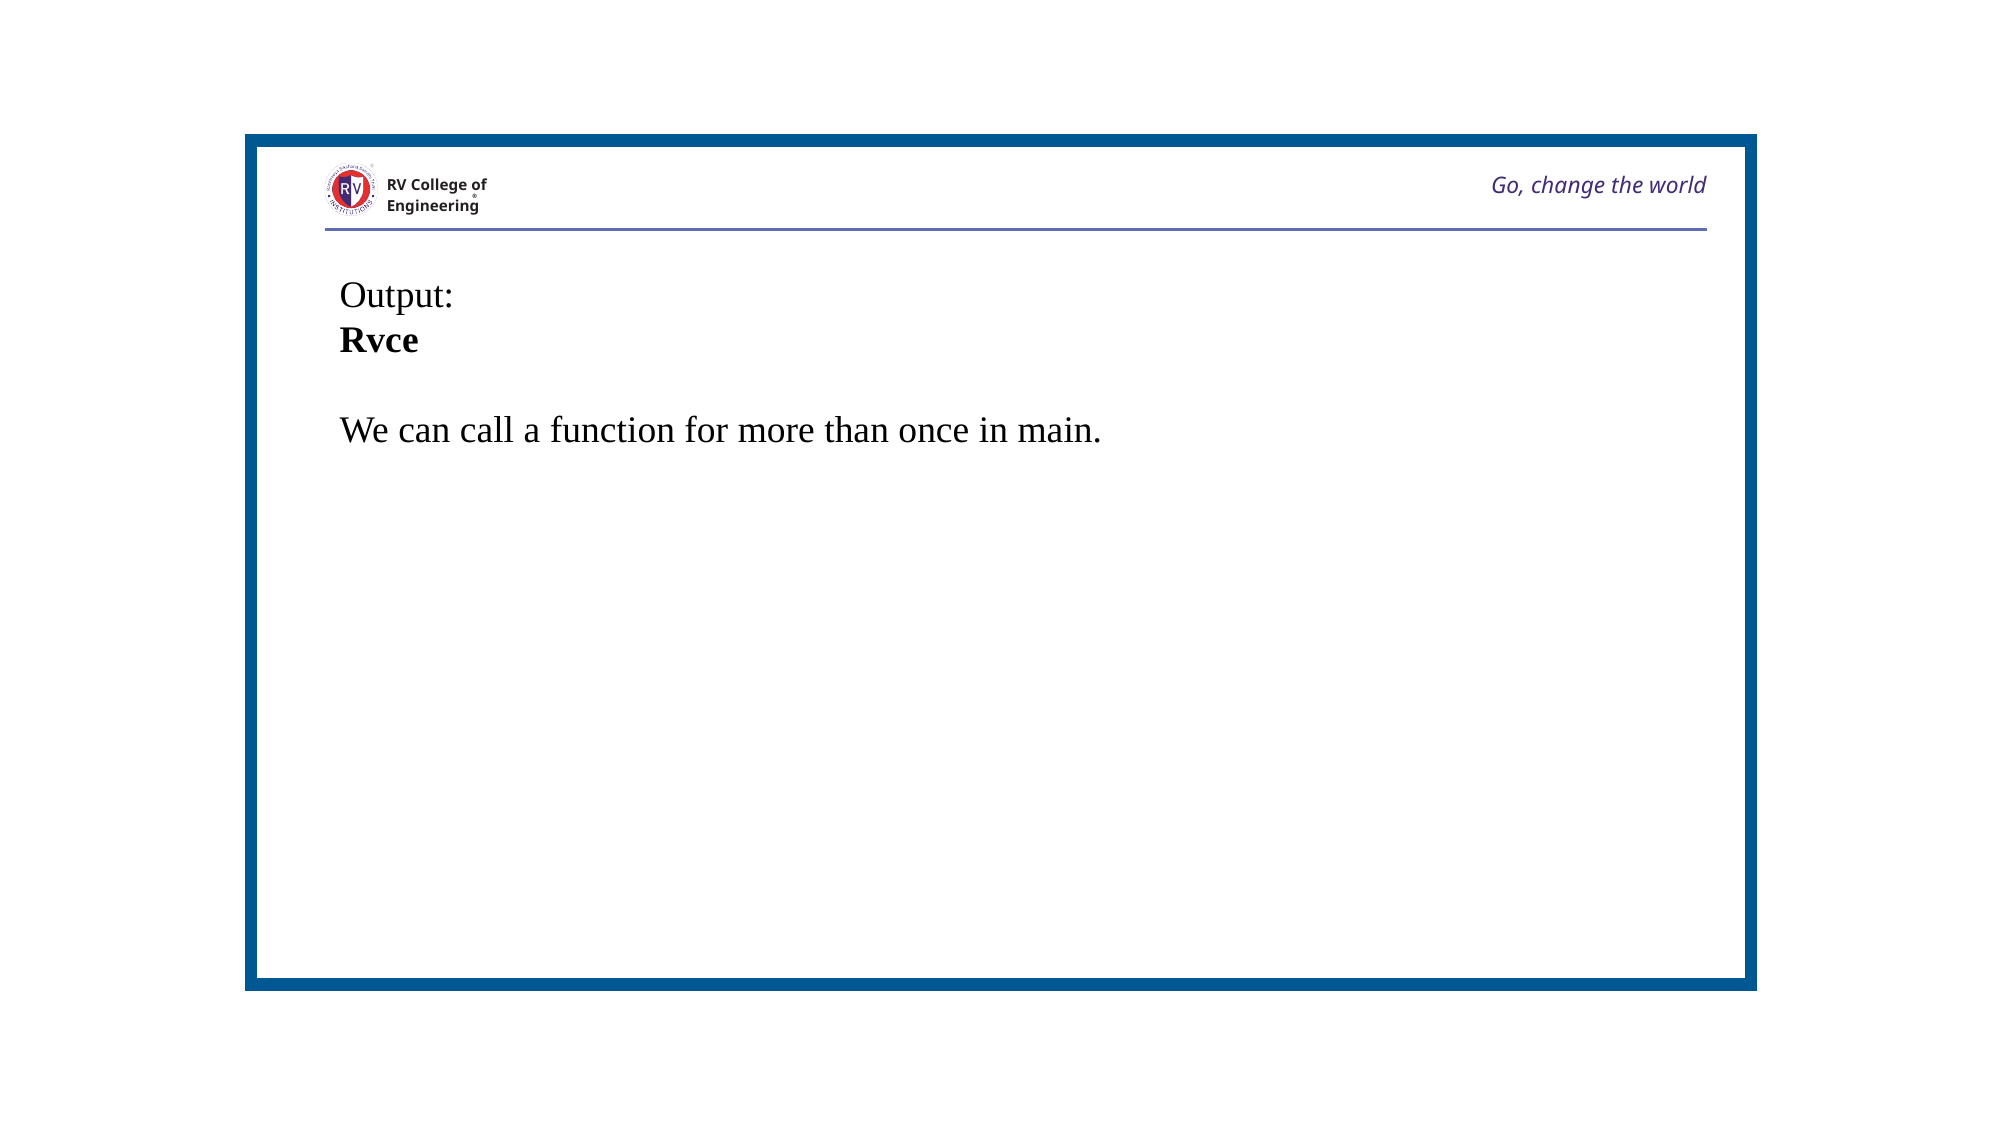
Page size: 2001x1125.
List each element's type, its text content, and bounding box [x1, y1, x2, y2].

text_box [251, 140, 1751, 985]
text_box [324, 163, 378, 216]
text_box Go, change the world [1432, 171, 1707, 206]
text_box RV College of Engineering [385, 173, 506, 210]
text_box Output: Rvce We can call a function for more than once in main. [324, 262, 1675, 1005]
